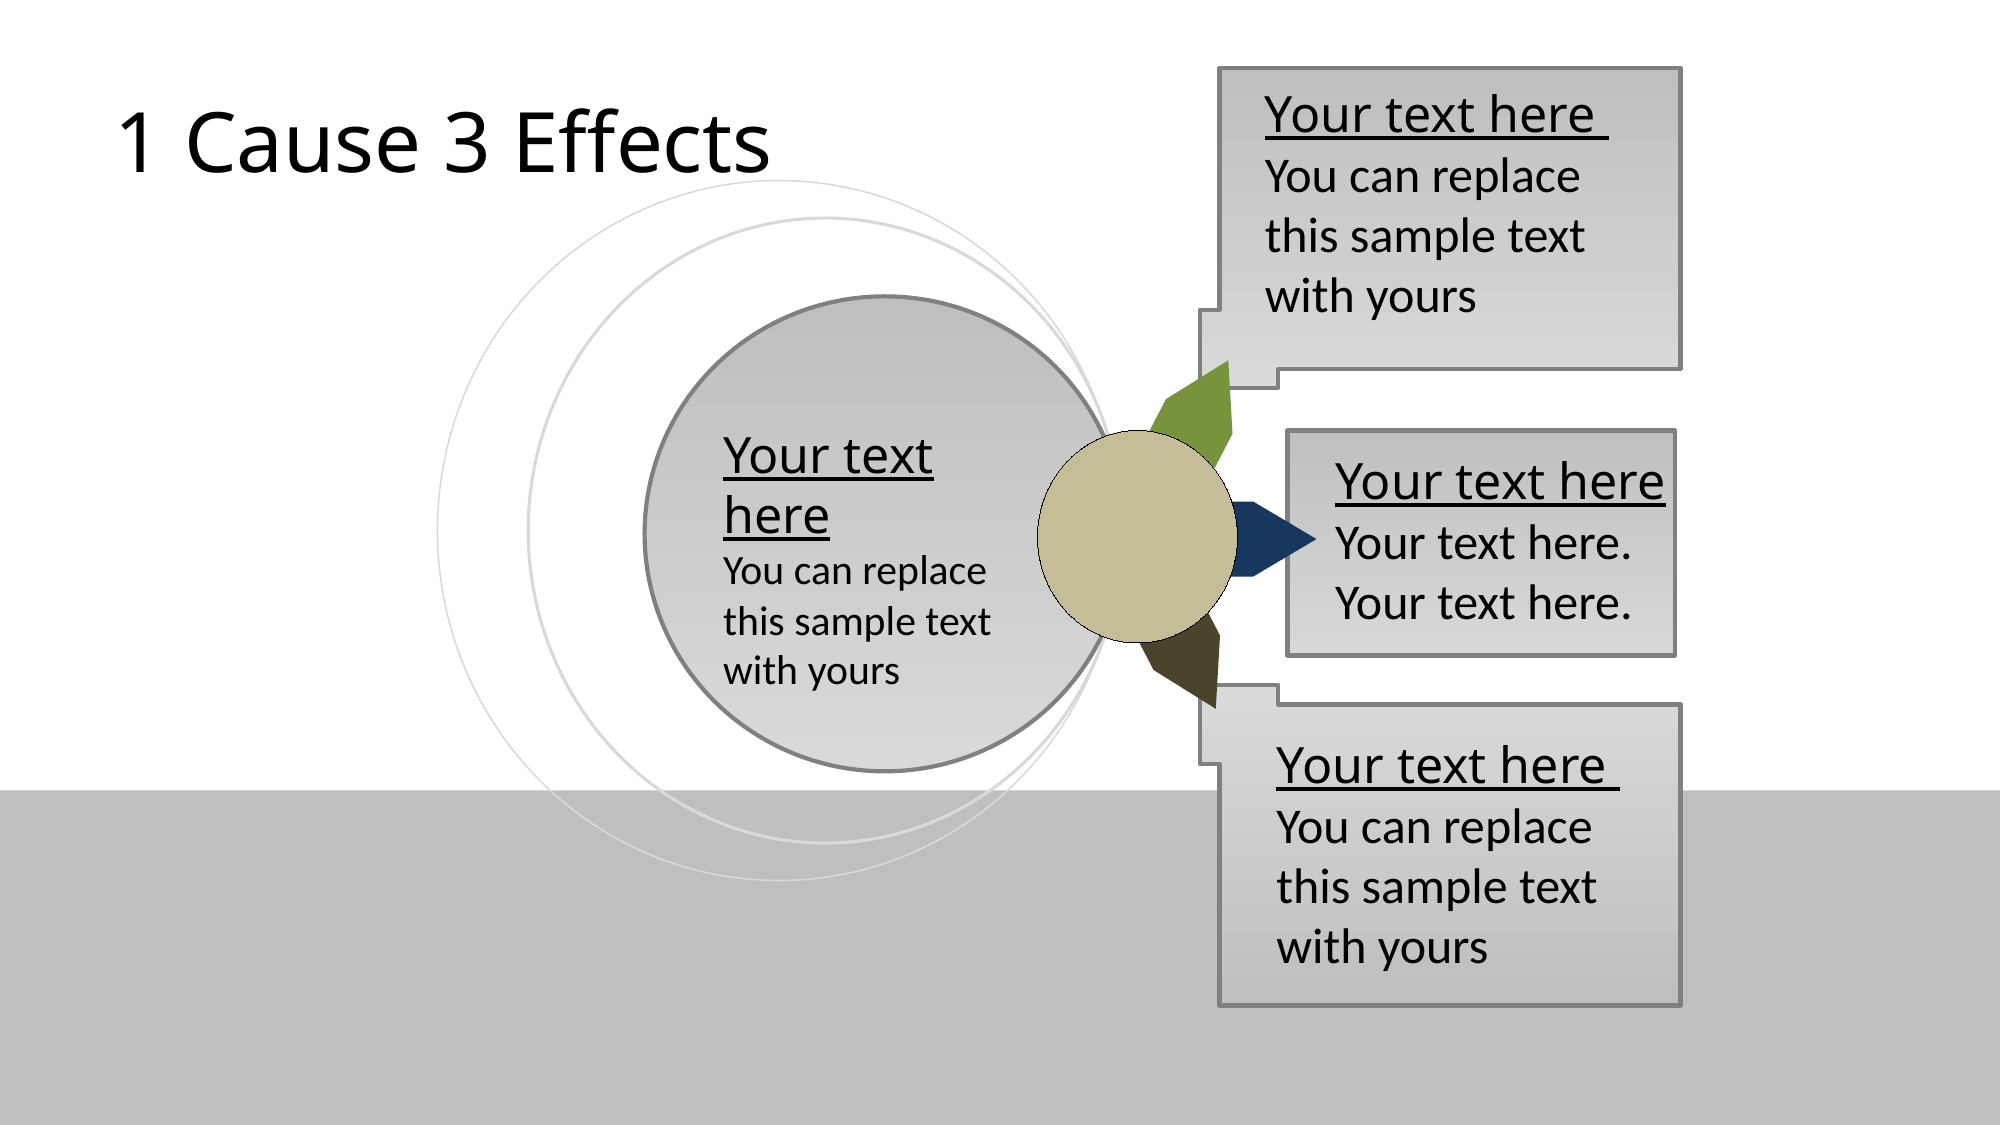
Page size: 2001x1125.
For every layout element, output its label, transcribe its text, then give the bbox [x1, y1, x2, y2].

text_box [526, 233, 1071, 846]
text_box [1198, 233, 1683, 371]
text_box [1198, 702, 1683, 1008]
title 1 Cause 3 Effects [99, 45, 1900, 233]
text_box [1321, 428, 1677, 441]
text_box [926, 233, 1075, 351]
text_box Your text here You can replace this sample text with yours [1261, 726, 1675, 981]
text_box Your text here Your text here. Your text here. [1321, 441, 1683, 637]
text_box [642, 294, 1042, 698]
text_box [435, 233, 1066, 883]
text_box Your text here You can replace this sample text with yours [708, 415, 1032, 701]
text_box [1321, 637, 1677, 658]
text_box Your text here You can replace this sample text with yours [1250, 74, 1663, 330]
text_box [0, 788, 2000, 1125]
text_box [1037, 353, 1317, 716]
text_box [711, 701, 1035, 774]
